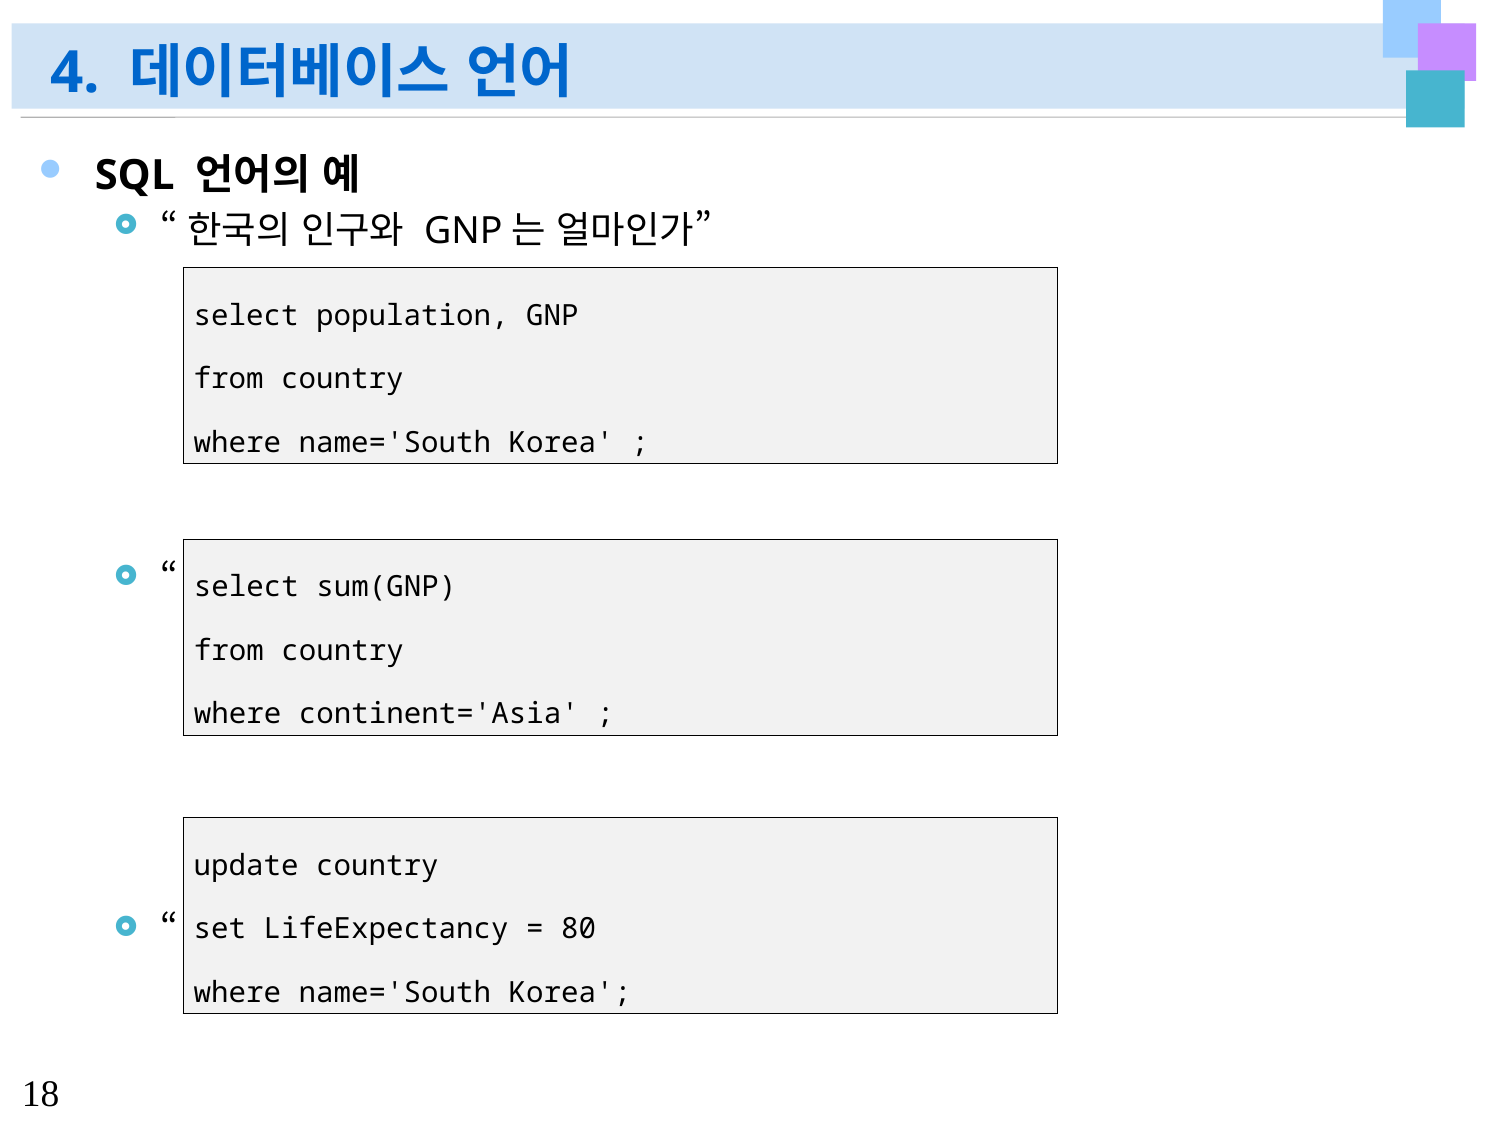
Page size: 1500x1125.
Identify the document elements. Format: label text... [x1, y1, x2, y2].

table_header update country set LifeExpectancy = 80 where name='South Korea'; [184, 818, 1057, 1013]
table_header select sum(GNP) from country where continent='Asia' ; [184, 540, 1057, 735]
list SQL 언어의 예 “한국의 인구와 GNP는 얼마인가” “아시아에 속한 국가들의 GNP 합계는 얼마인가” “한국인의 기대수명을 80으로 바꾸시오” [23, 140, 1466, 1044]
table_header select population, GNP from country where name='South Korea' ; [184, 268, 1057, 463]
title 4. 데이터베이스 언어 [34, 25, 1383, 114]
